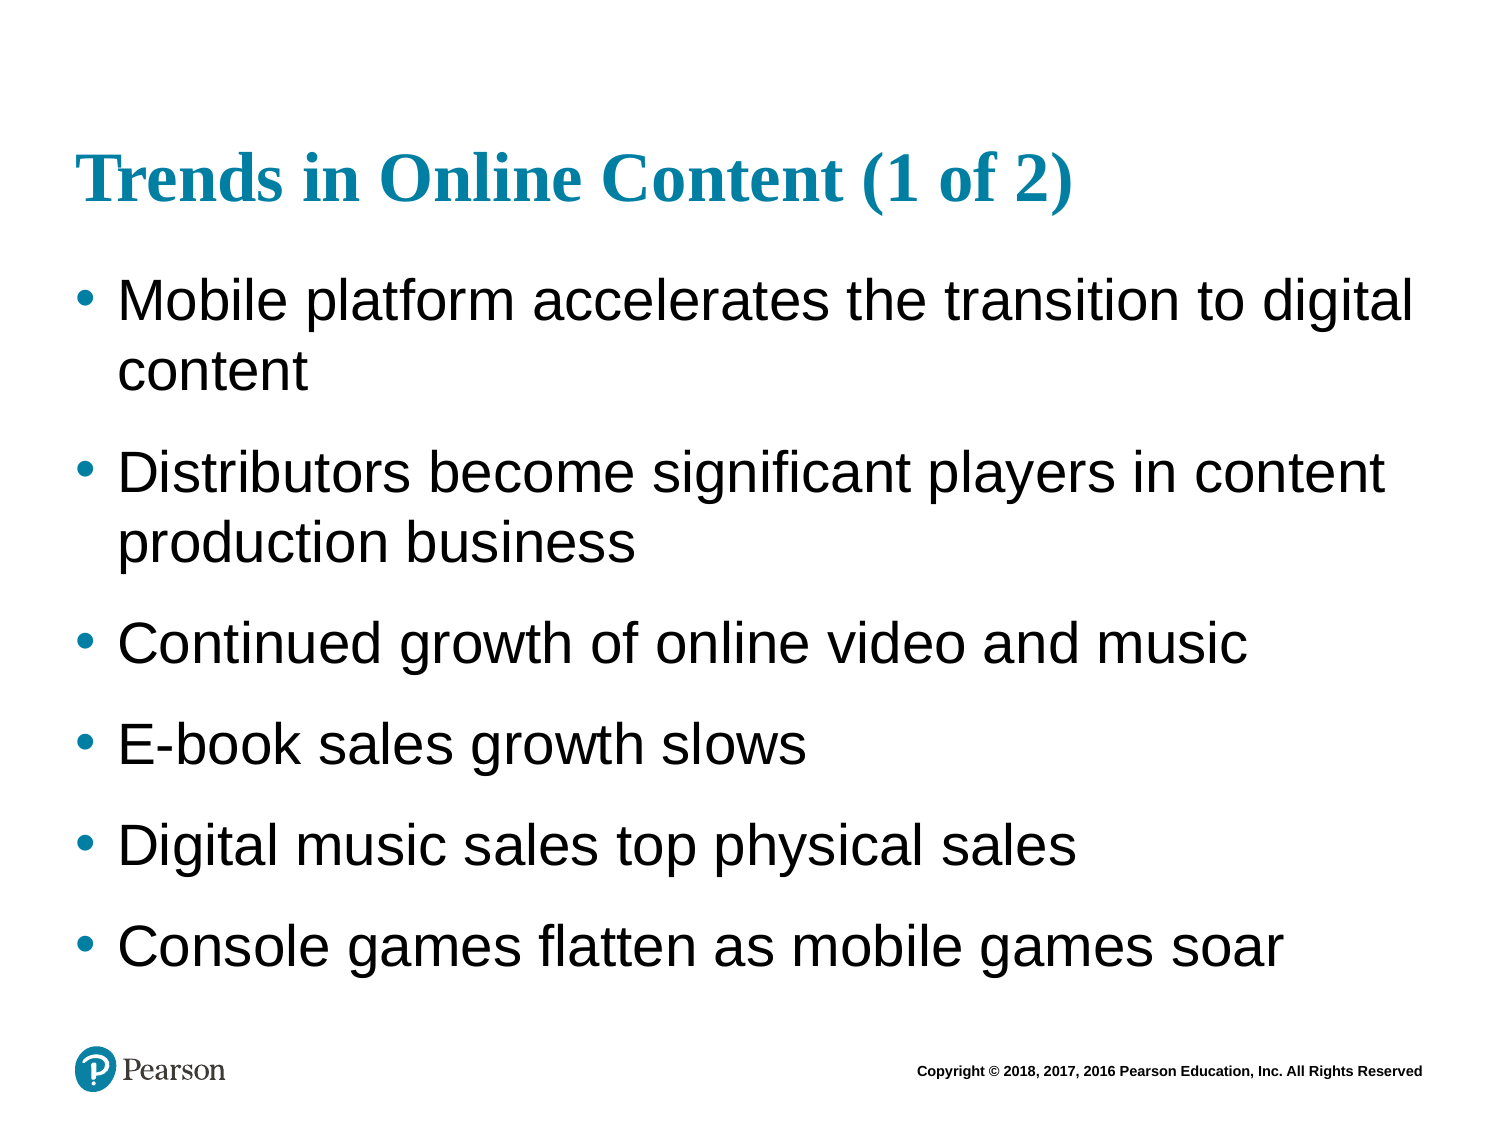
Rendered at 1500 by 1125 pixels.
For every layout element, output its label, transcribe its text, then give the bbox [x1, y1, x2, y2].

list Mobile platform accelerates the transition to digital content Distributors become significant players in content production business Continued growth of online video and music E-book sales growth slows Digital music sales top physical sales Console games flatten as mobile games soar [75, 262, 1425, 1005]
title Trends in Online Content (1 of 2) [75, 35, 1425, 216]
